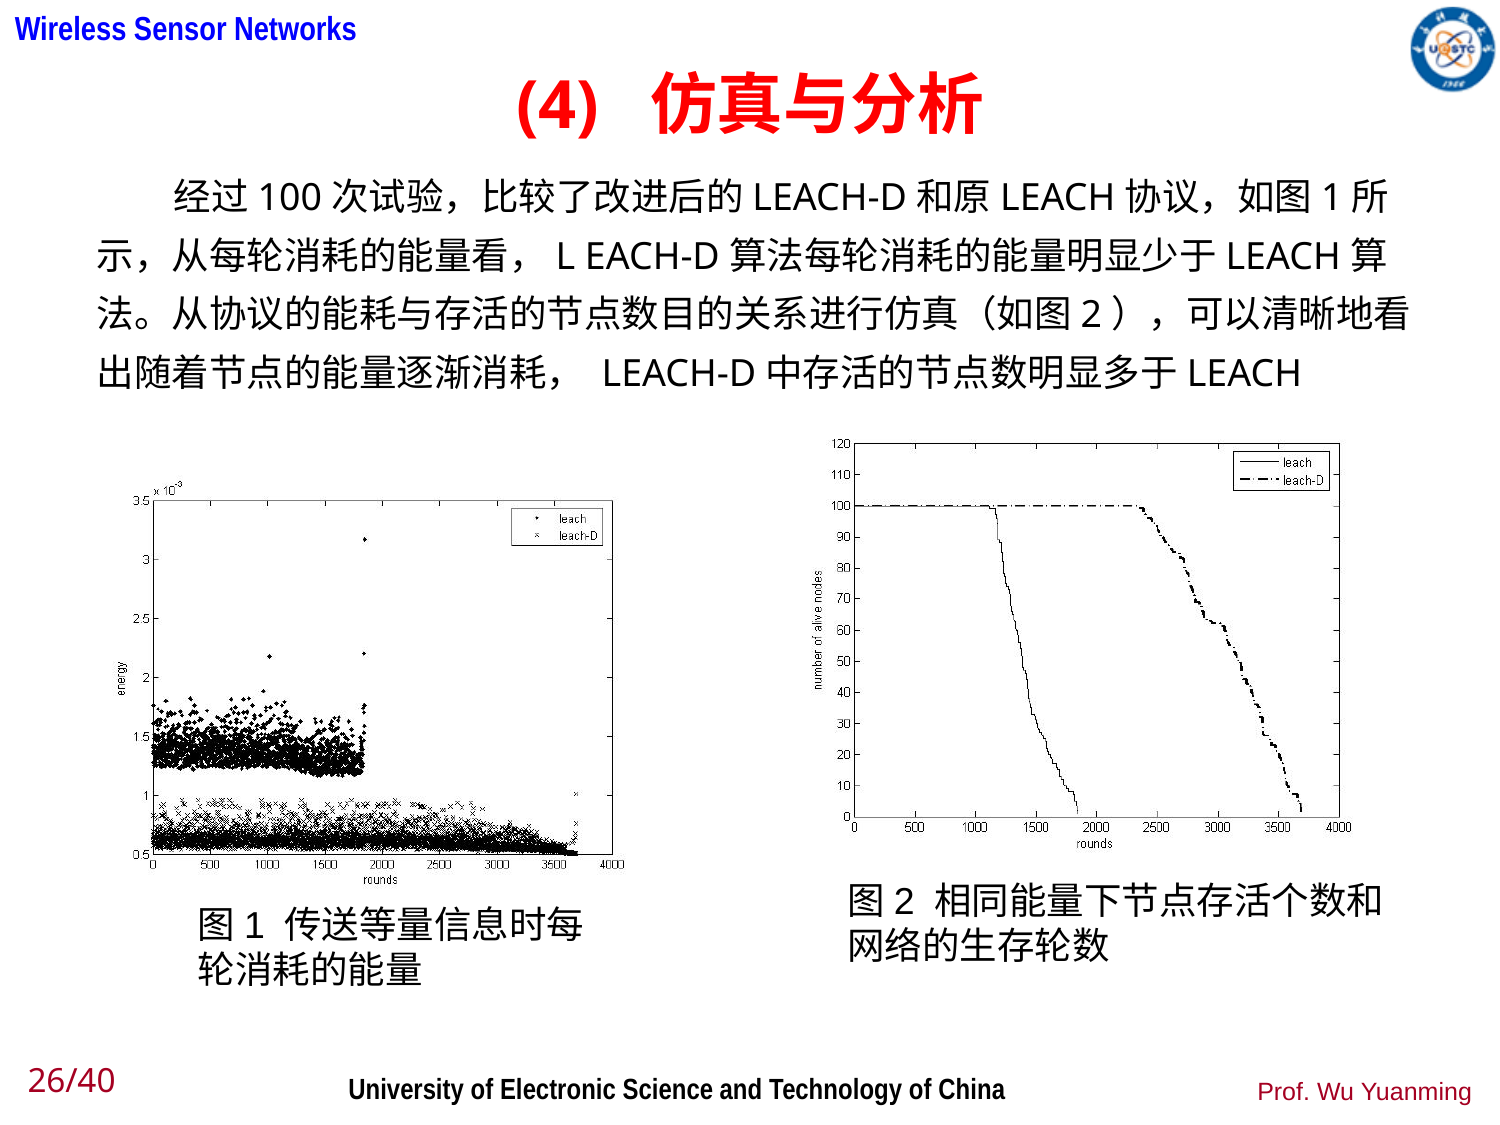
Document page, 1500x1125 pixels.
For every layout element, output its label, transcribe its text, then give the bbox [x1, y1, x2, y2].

text_box 图2 相同能量下节点存活个数和网络的生存轮数 [832, 869, 1419, 975]
text_box 图1 传送等量信息时每轮消耗的能量 [183, 910, 608, 998]
footer Prof. Wu Yuanming [1210, 1058, 1488, 1113]
text_box 经过100次试验，比较了改进后的LEACH-D和原LEACH协议，如图1所示，从每轮消耗的能量看，L EACH-D算法每轮消耗的能量明显少于LEACH算法。从协议的能耗与存活的节点数目的关系进行仿真（如图2），可以清晰地看出随着节点的能量逐渐消耗， LEACH-D中存活的节点数明显多于LEACH [81, 152, 1430, 401]
picture [1406, 0, 1500, 96]
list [76, 467, 669, 902]
slide_number 26/40 [12, 1054, 172, 1113]
picture [773, 408, 1398, 867]
title (4) 仿真与分析 [112, 49, 1388, 150]
